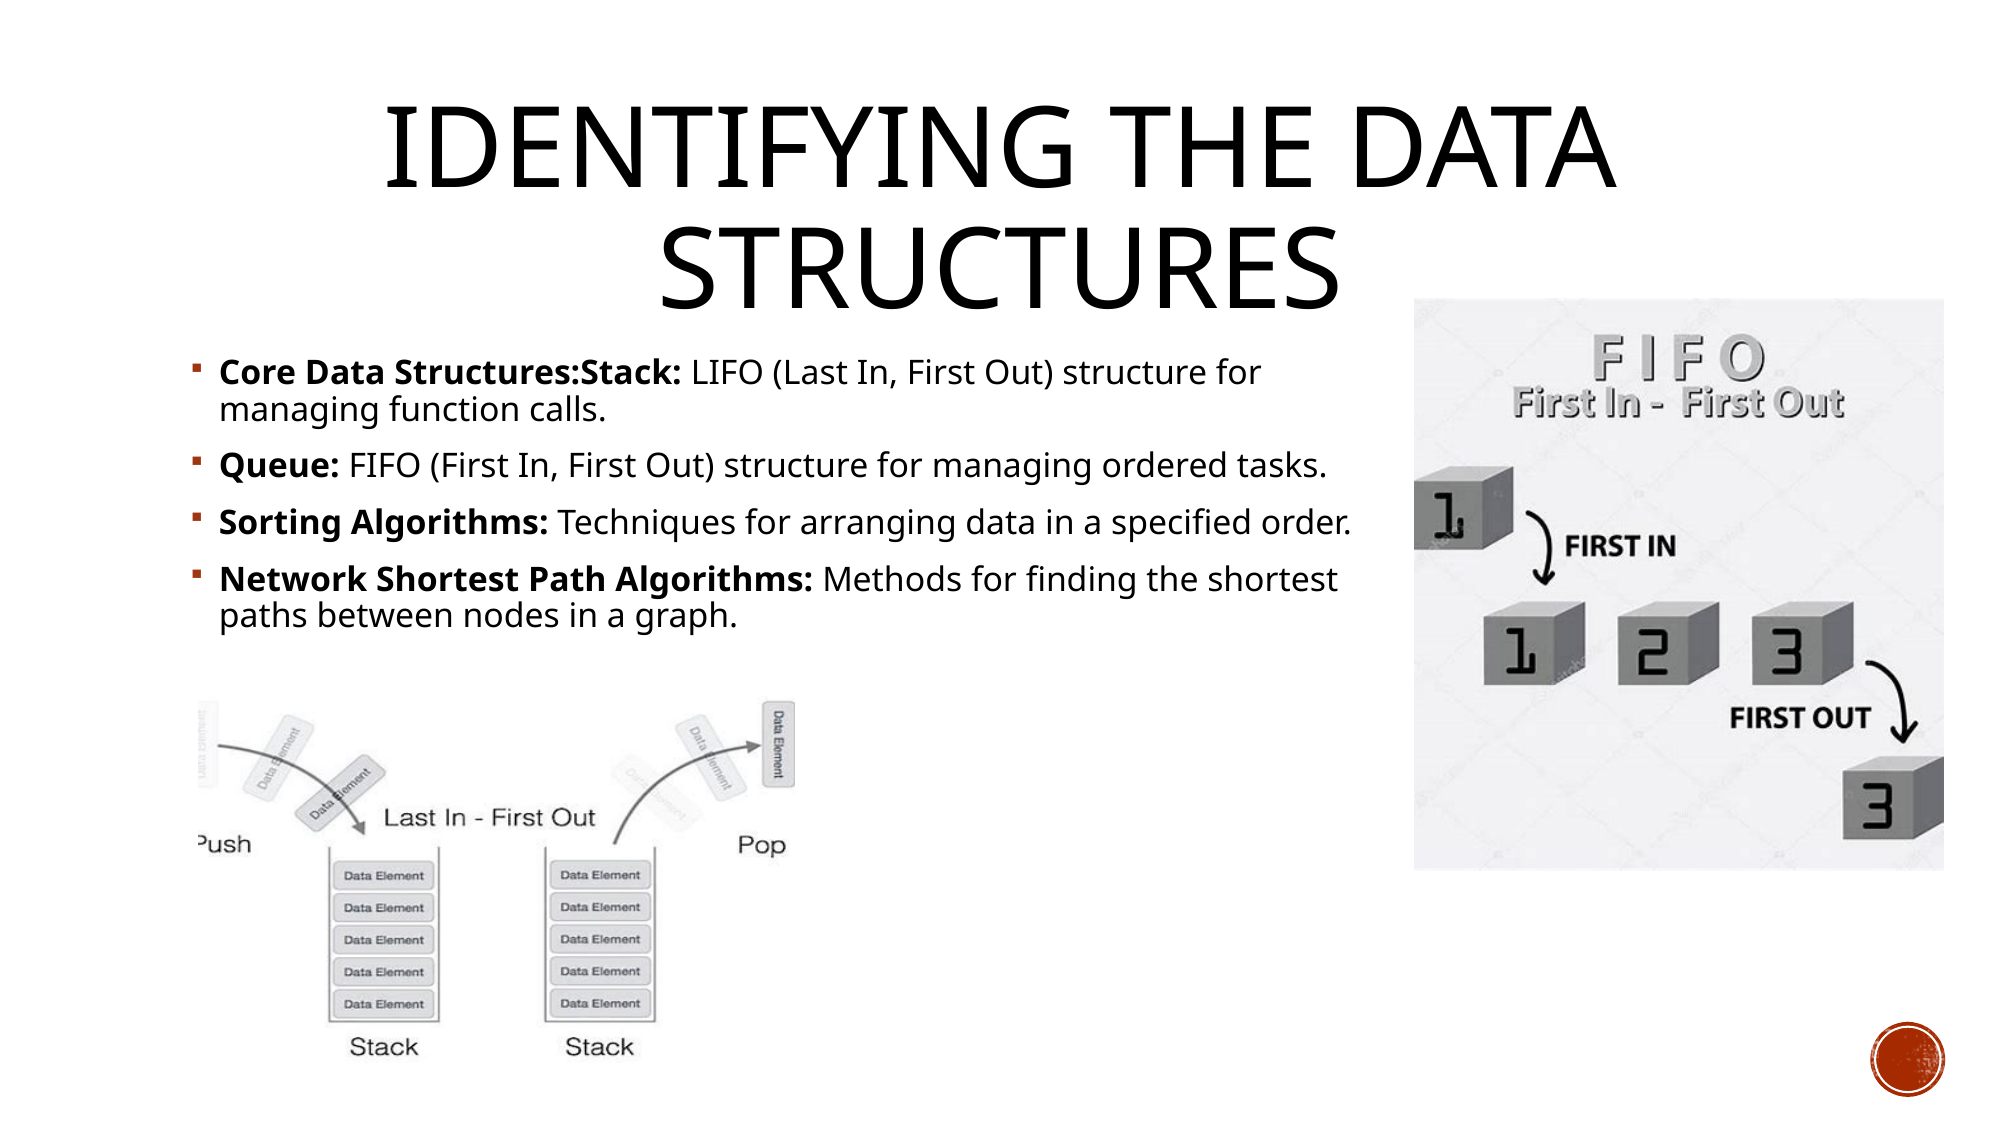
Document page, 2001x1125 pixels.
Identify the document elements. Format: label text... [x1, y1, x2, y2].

picture [198, 695, 795, 1063]
title Identifying the Data Structures [175, 79, 1826, 344]
list Core Data Structures:Stack: LIFO (Last In, First Out) structure for managing function calls. Queue: FIFO (First In, First Out) structure for managing ordered tasks. Sorting Algorithms: Techniques for arranging data in a specified order. Network Shortest Path Algorithms: Methods for finding the shortest paths between nodes in a graph. [175, 348, 1379, 676]
picture [1414, 298, 1944, 871]
